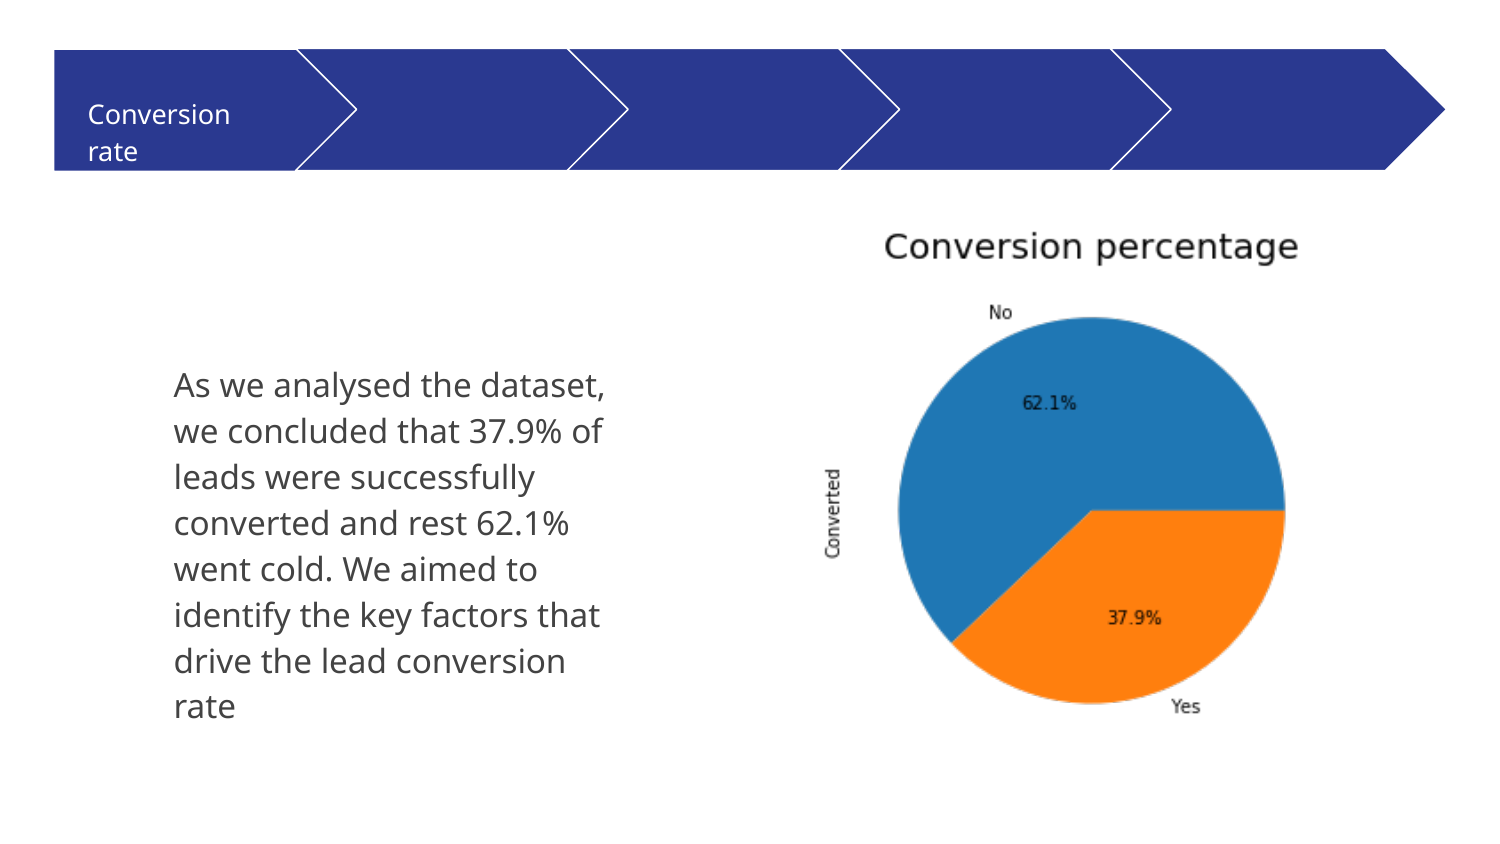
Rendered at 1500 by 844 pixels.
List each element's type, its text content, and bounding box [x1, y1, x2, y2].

text_box [838, 48, 1170, 171]
list As we analysed the dataset, we concluded that 37.9% of leads were successfully converted and rest 62.1% went cold. We aimed to identify the key factors that drive the lead conversion rate [158, 343, 633, 703]
text_box [1110, 48, 1447, 171]
list Conversion rate [72, 77, 296, 143]
text_box [567, 48, 899, 171]
text_box [53, 49, 356, 172]
picture [813, 220, 1347, 766]
text_box [295, 48, 627, 171]
